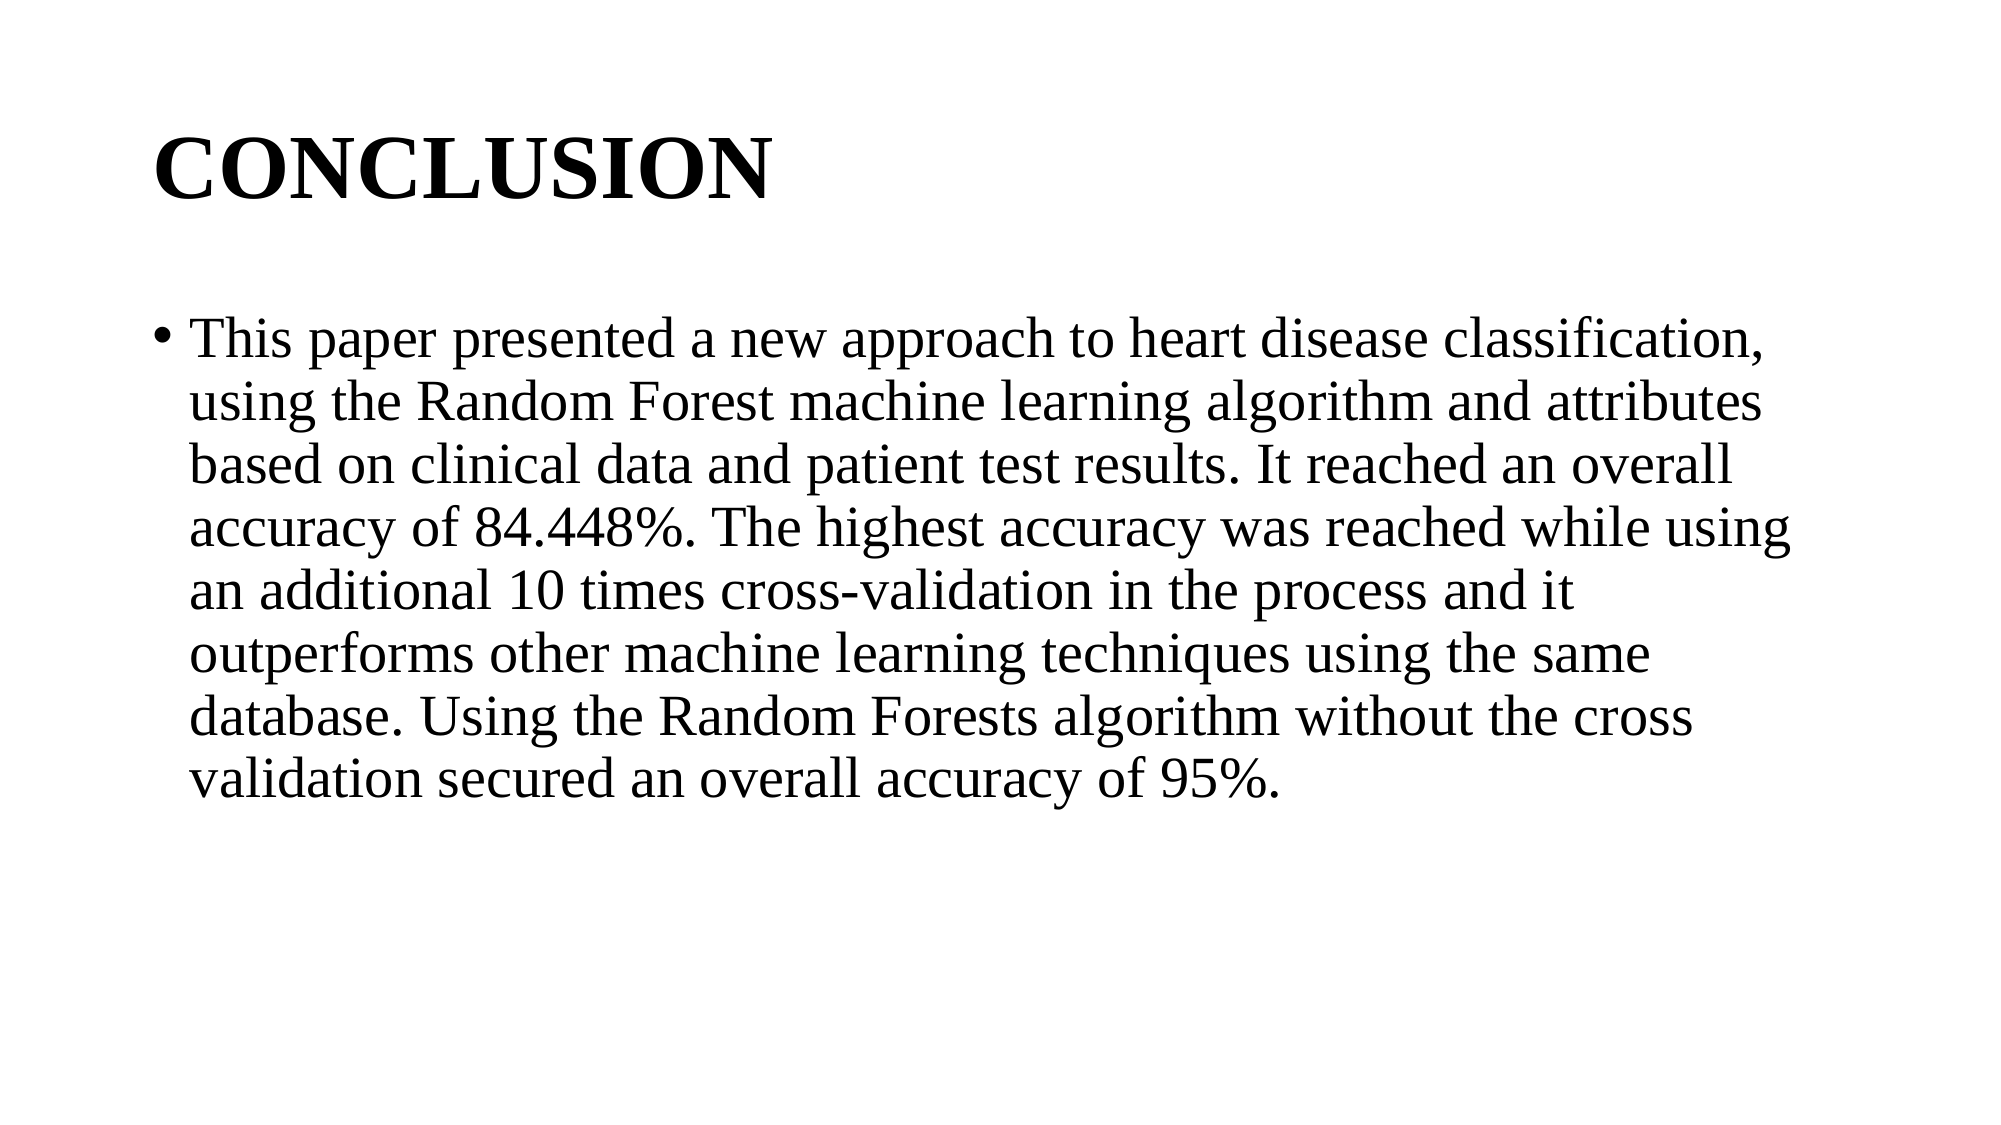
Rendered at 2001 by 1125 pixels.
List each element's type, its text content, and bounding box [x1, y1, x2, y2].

list This paper presented a new approach to heart disease classification, using the Random Forest machine learning algorithm and attributes based on clinical data and patient test results. It reached an overall accuracy of 84.448%. The highest accuracy was reached while using an additional 10 times cross-validation in the process and it outperforms other machine learning techniques using the same database. Using the Random Forests algorithm without the cross validation secured an overall accuracy of 95%. [137, 299, 1863, 1014]
title CONCLUSION [137, 59, 1863, 278]
